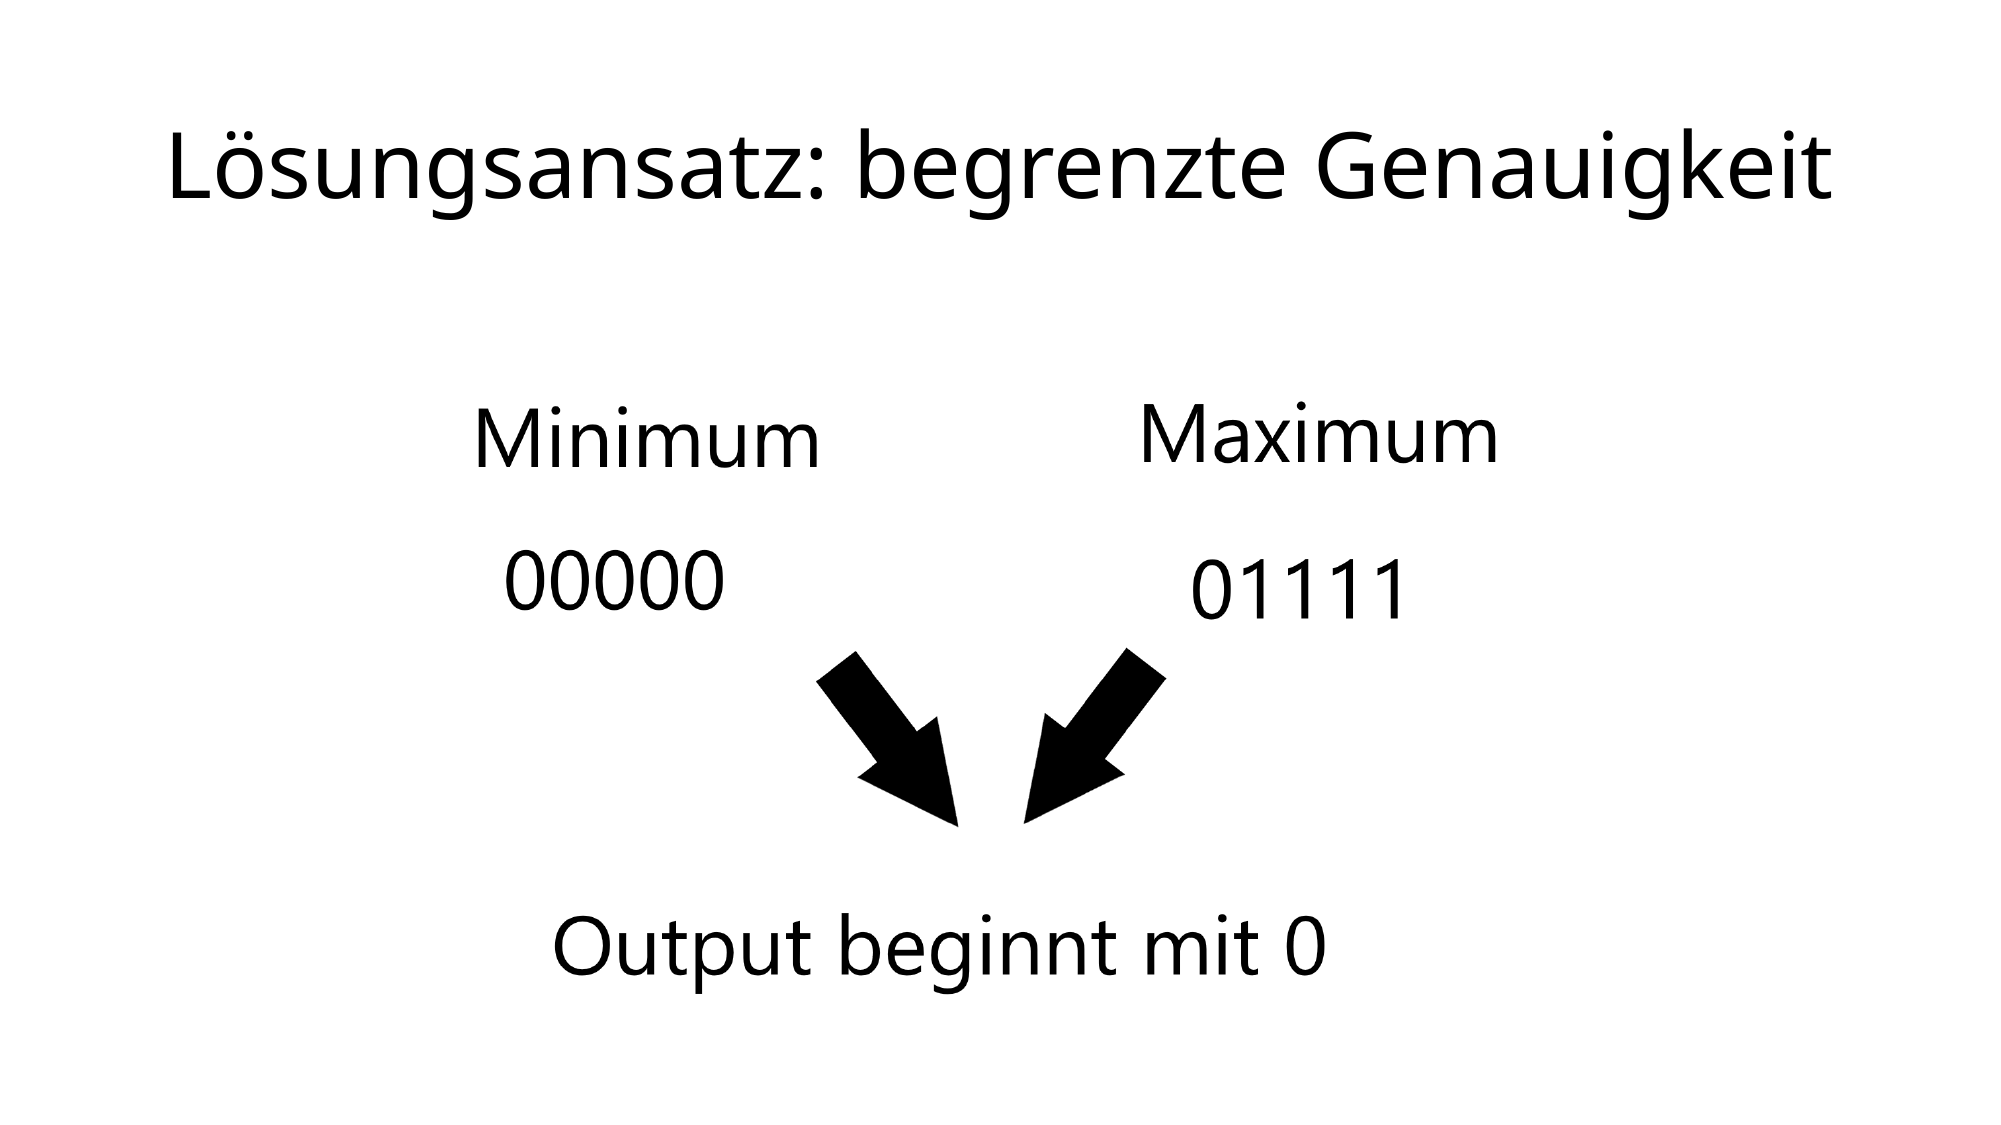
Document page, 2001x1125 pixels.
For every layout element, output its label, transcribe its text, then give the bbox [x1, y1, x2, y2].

title Lösungsansatz: begrenzte Genauigkeit [137, 59, 1863, 278]
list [365, 299, 1635, 1014]
